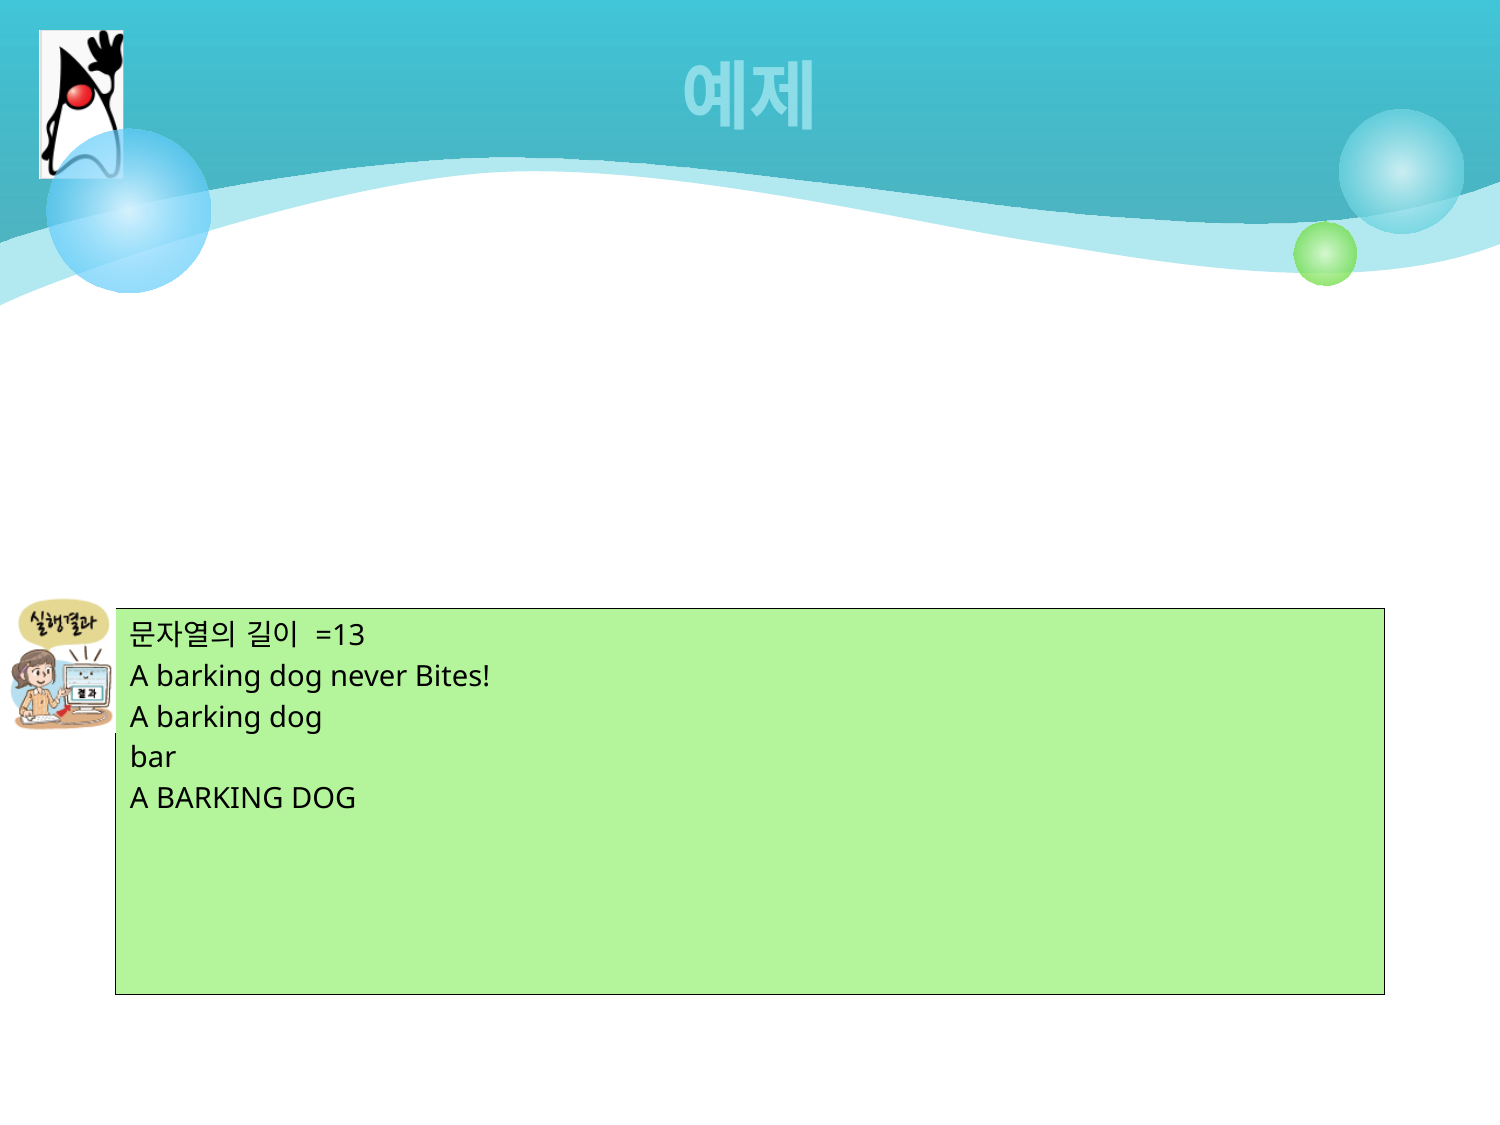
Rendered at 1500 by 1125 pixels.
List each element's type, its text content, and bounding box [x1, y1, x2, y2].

text_box 문자열의 길이 =13 A barking dog never Bites! A barking dog bar A BARKING DOG [115, 608, 1385, 995]
picture [3, 595, 116, 734]
picture [39, 30, 75, 179]
title 예제 [75, 0, 1425, 188]
